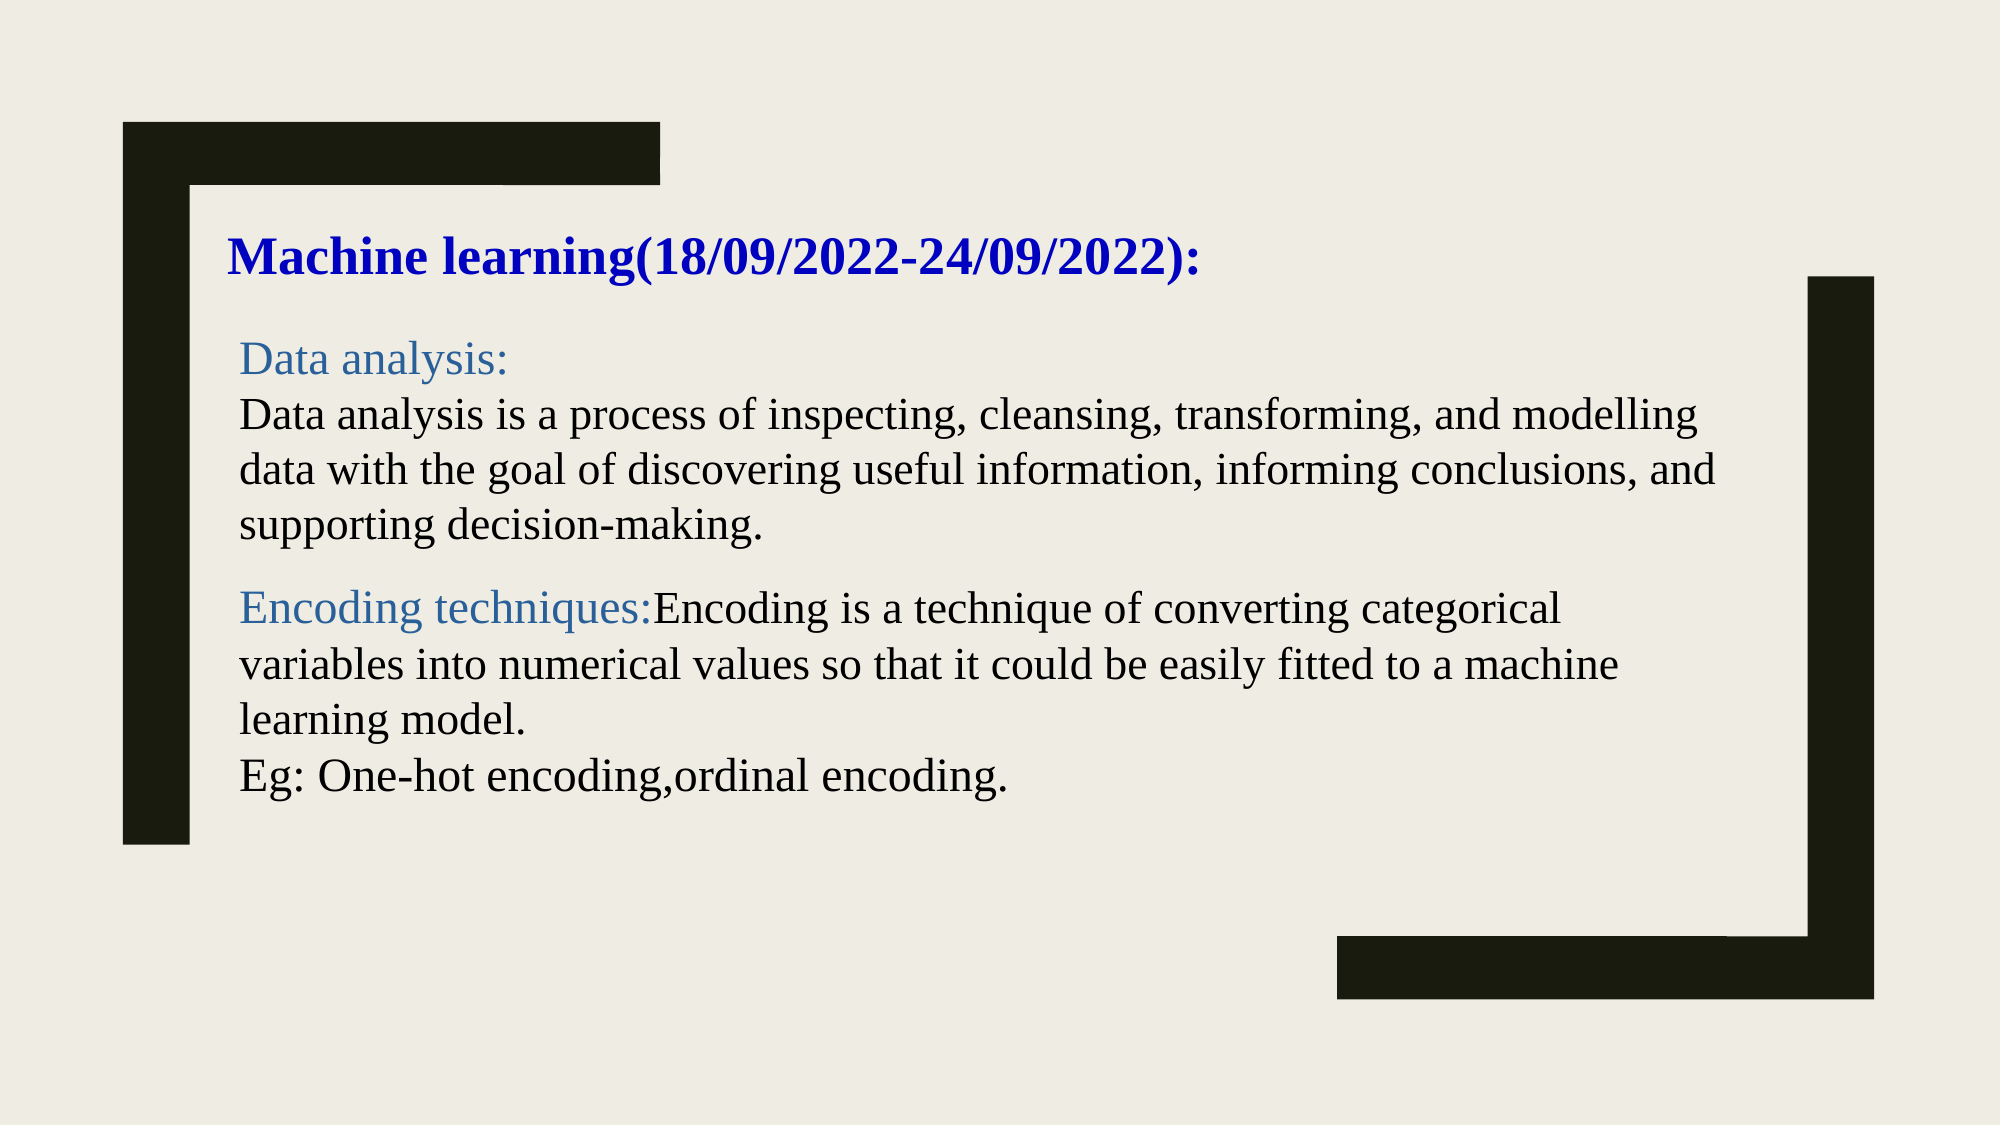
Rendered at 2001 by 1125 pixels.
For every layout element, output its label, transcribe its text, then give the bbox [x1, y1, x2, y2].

text_box Encoding techniques:Encoding is a technique of converting categorical variables into numerical values so that it could be easily fitted to a machine learning model. Eg: One-hot encoding,ordinal encoding. [224, 568, 1713, 792]
text_box Data analysis: Data analysis is a process of inspecting, cleansing, transforming, and modelling data with the goal of discovering useful information, informing conclusions, and supporting decision-making. [224, 318, 1760, 540]
text_box Machine learning(18/09/2022-24/09/2022): [212, 212, 1323, 348]
